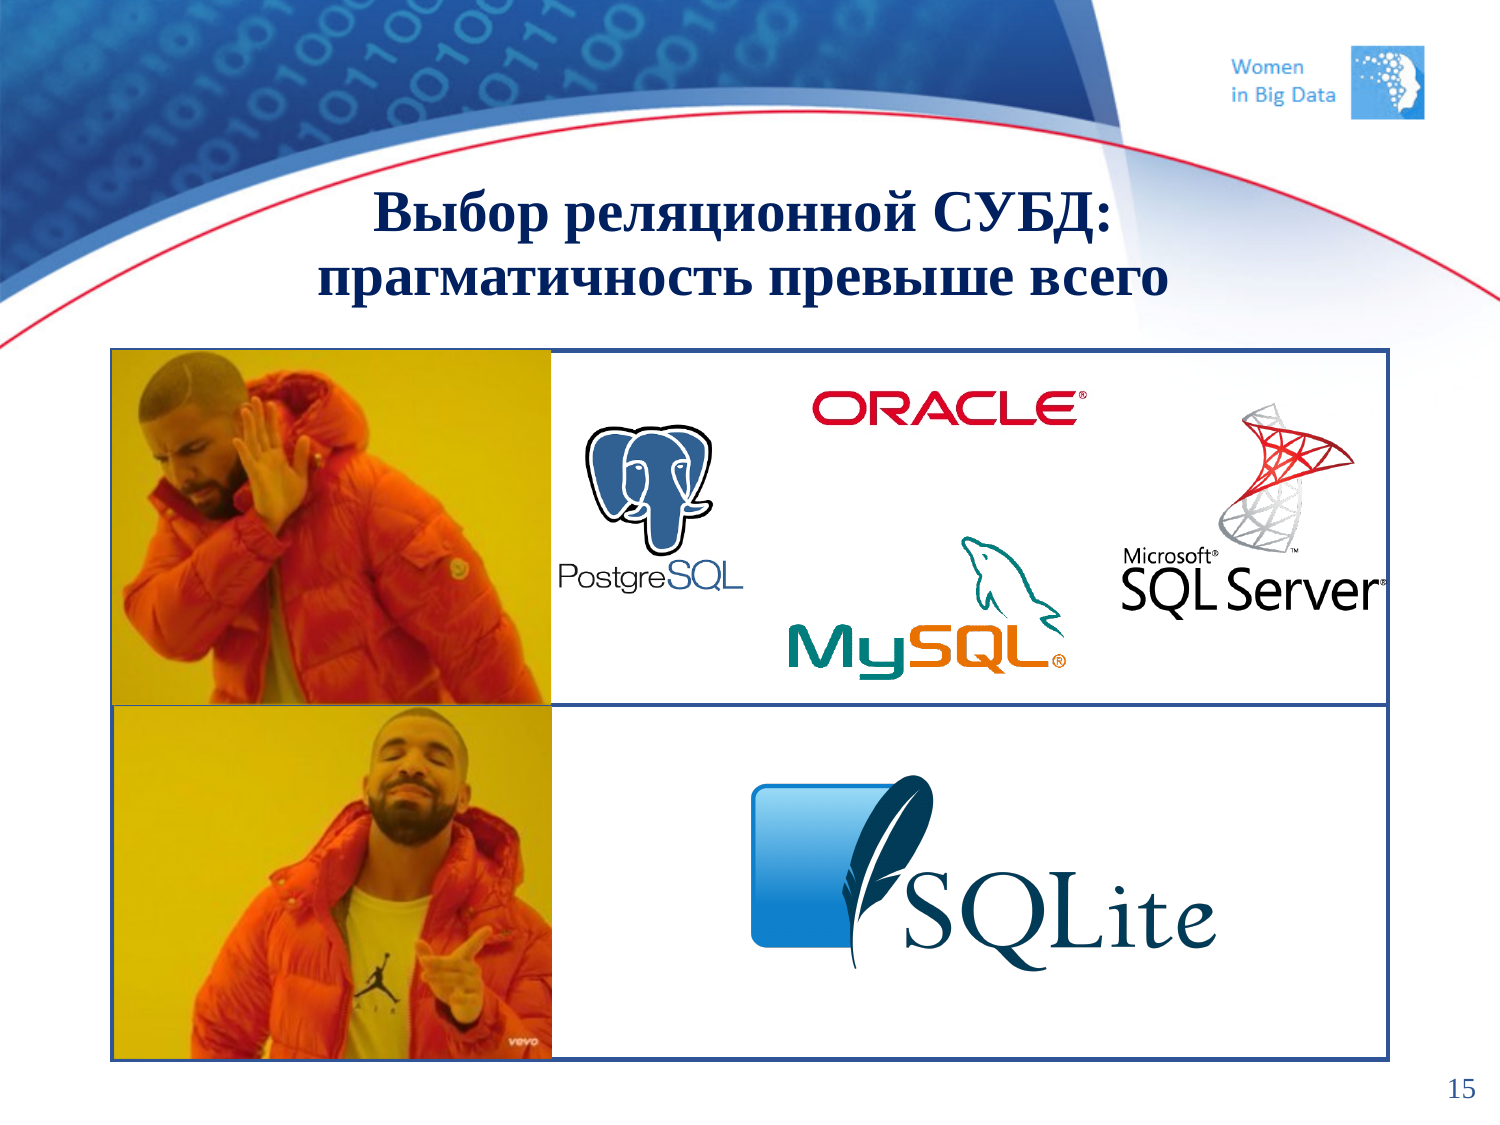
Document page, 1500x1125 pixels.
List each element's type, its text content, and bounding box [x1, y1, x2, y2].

text_box [552, 350, 1389, 704]
text_box [552, 706, 1389, 1060]
title Выбор реляционной СУБД: прагматичность превыше всего [0, 172, 1494, 316]
text_box 15 [1423, 1046, 1500, 1125]
picture [0, 0, 1500, 1125]
